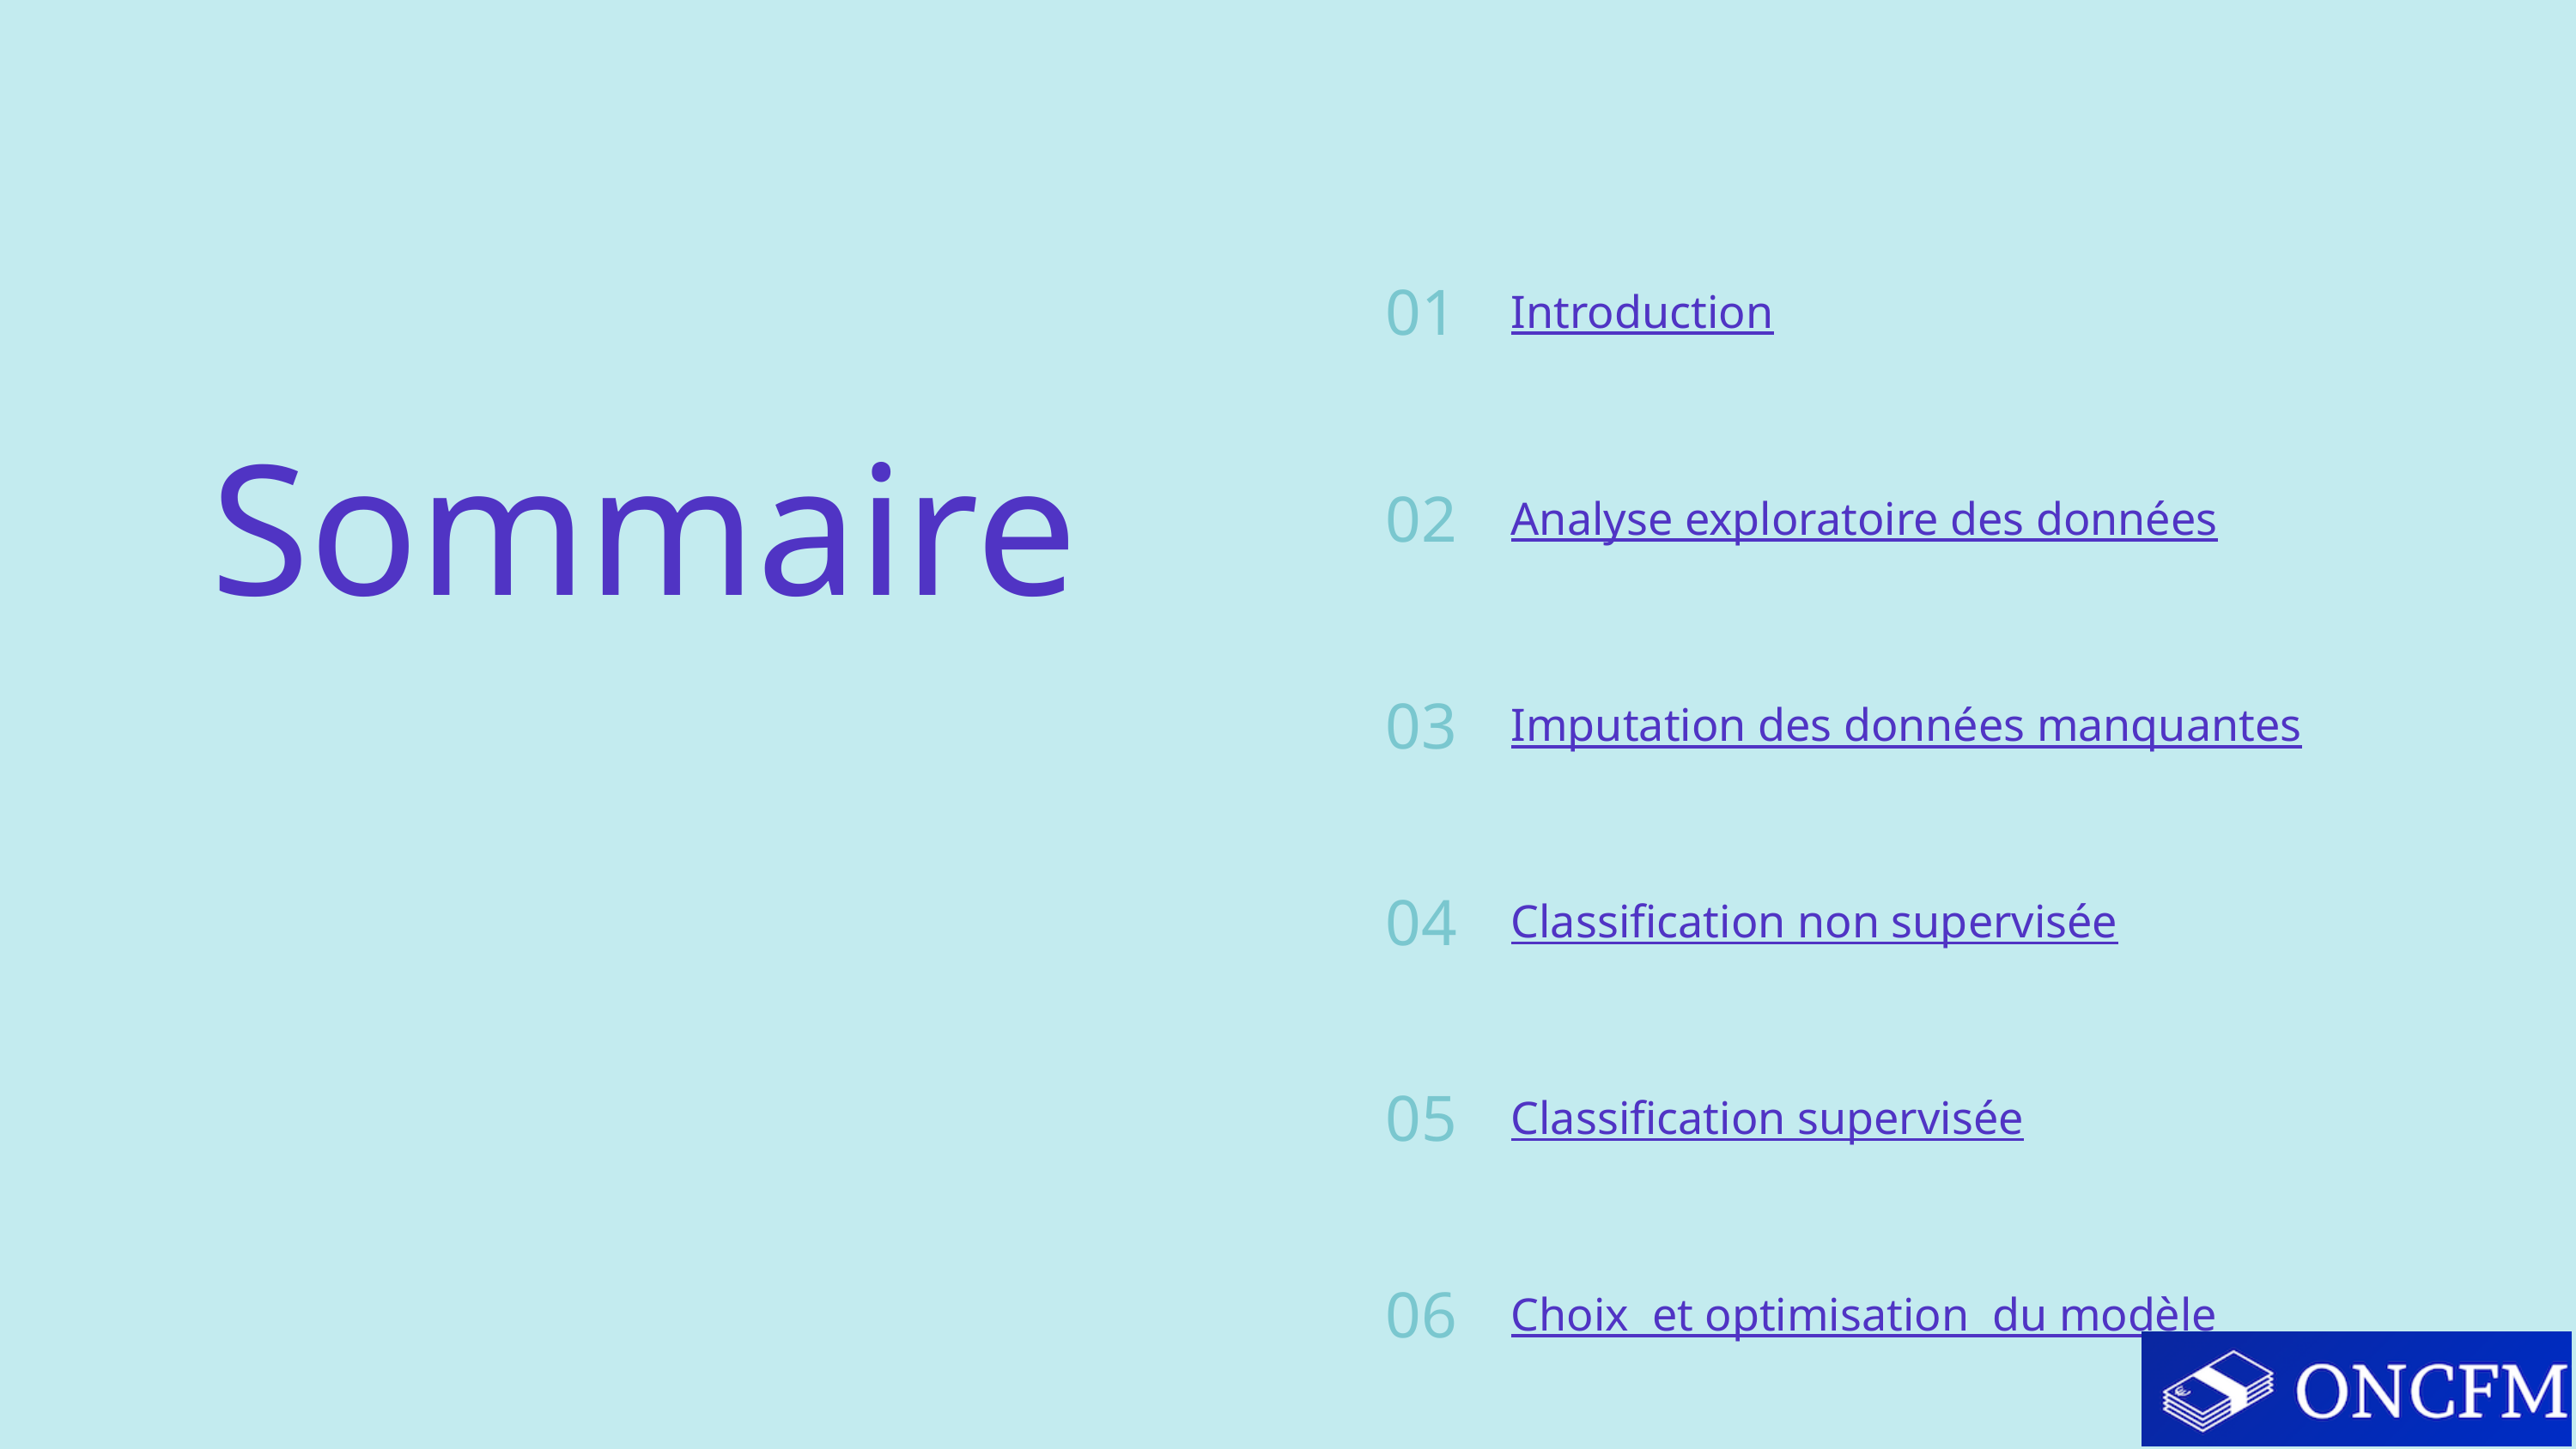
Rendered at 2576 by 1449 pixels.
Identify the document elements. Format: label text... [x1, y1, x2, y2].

table_cell 02 [1311, 409, 1485, 625]
table_cell Imputation des données manquantes [1485, 625, 2426, 822]
picture [2142, 1331, 2572, 1446]
table_cell 05 [1311, 1018, 1485, 1215]
table_cell Classification non supervisée [1485, 822, 2426, 1018]
table_cell 03 [1311, 625, 1485, 822]
table_cell 04 [1311, 822, 1485, 1018]
text_box Sommaire [210, 415, 1103, 632]
table_header 01 [1311, 212, 1485, 409]
table_cell 06 [1311, 1215, 1485, 1411]
table_cell Analyse exploratoire des données [1485, 409, 2426, 625]
table_cell Choix et optimisation du modèle [1485, 1215, 2426, 1411]
table_cell Classification supervisée [1485, 1018, 2426, 1215]
table_header Introduction [1485, 212, 2426, 409]
